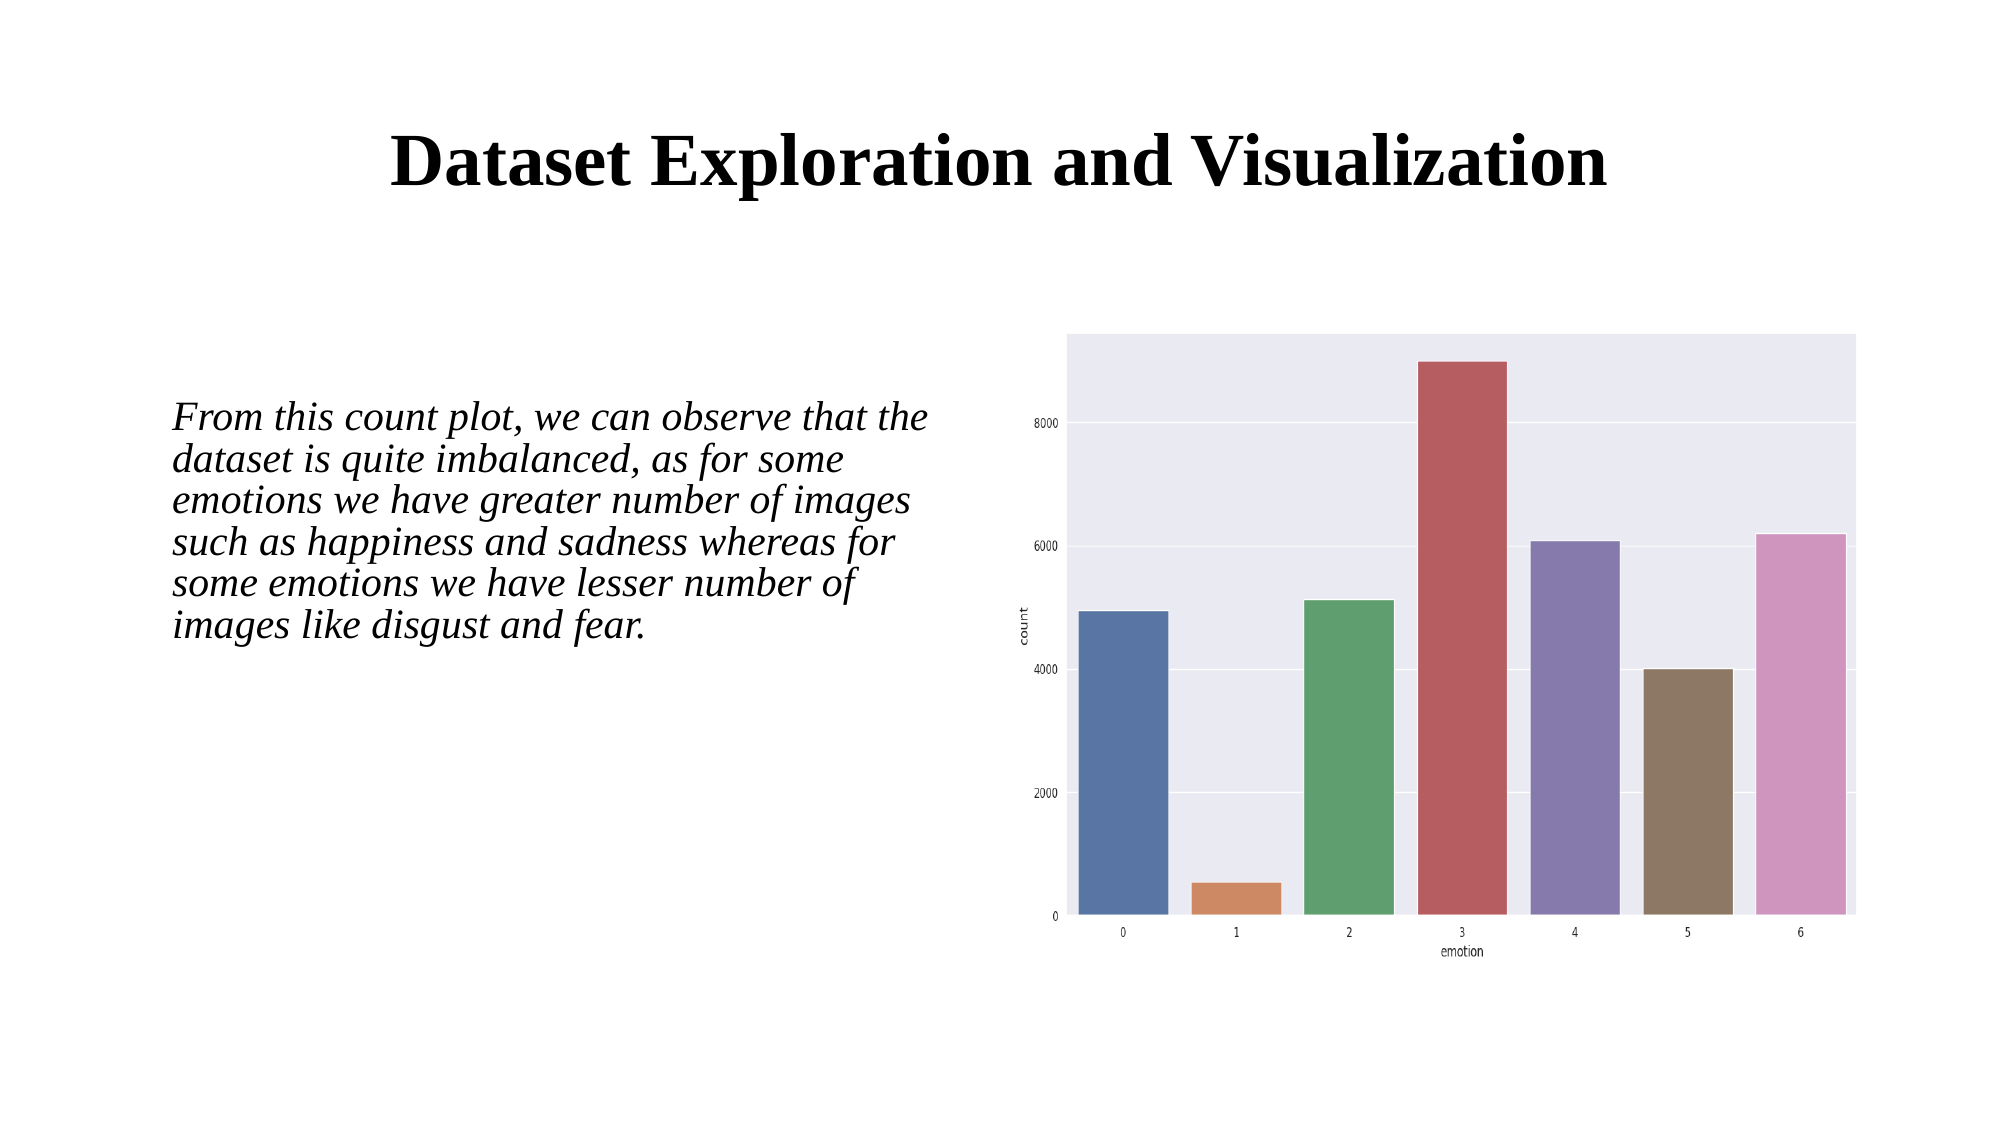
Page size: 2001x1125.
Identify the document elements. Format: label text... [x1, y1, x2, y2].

title Dataset Exploration and Visualization [137, 54, 1863, 272]
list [1012, 325, 1863, 967]
list From this count plot, we can observe that the dataset is quite imbalanced, as for some emotions we have greater number of images such as happiness and sadness whereas for some emotions we have lesser number of images like disgust and fear. [157, 389, 961, 903]
